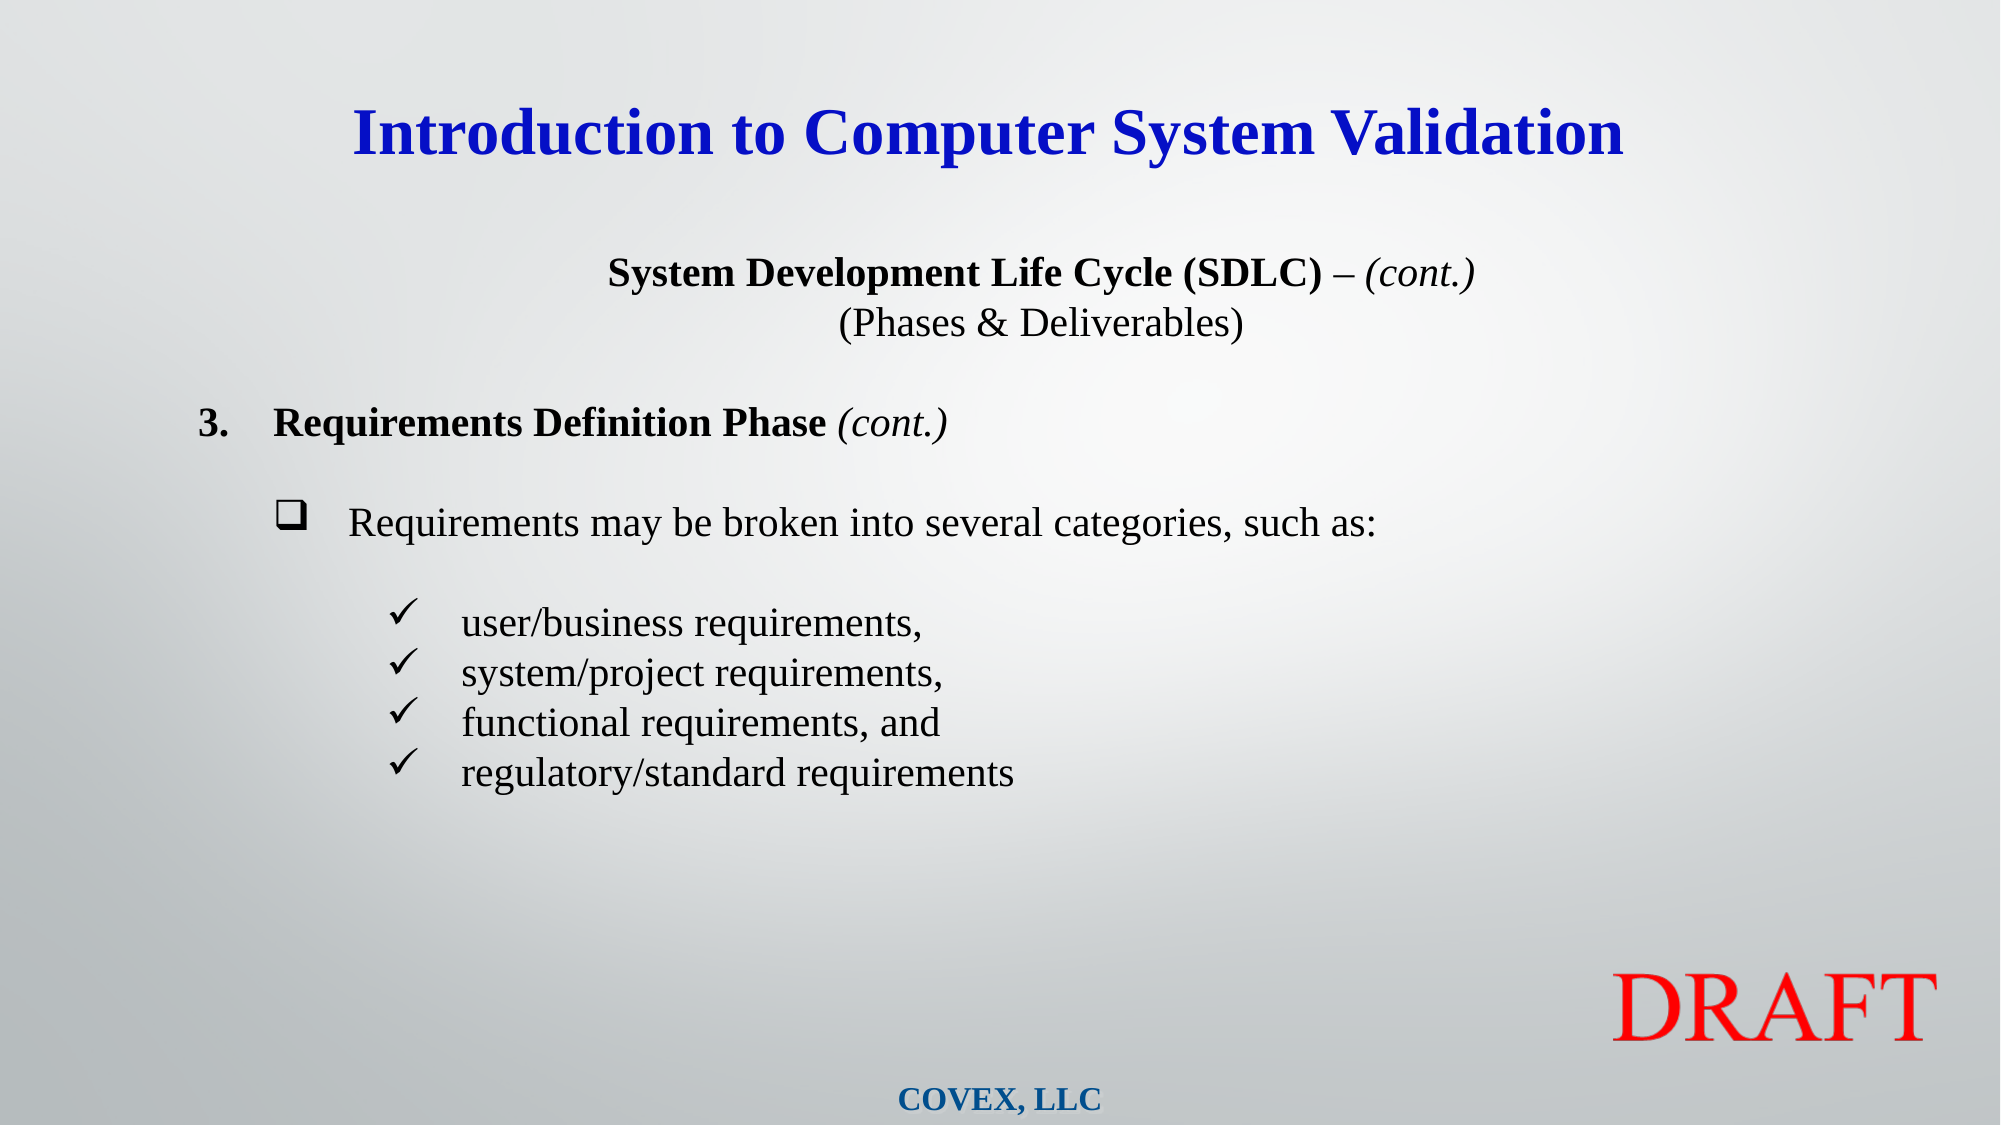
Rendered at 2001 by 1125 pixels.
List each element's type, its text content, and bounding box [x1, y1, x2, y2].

picture [1551, 913, 2000, 1125]
list System Development Life Cycle (SDLC) – (cont.) (Phases & Deliverables) Requirements Definition Phase (cont.) Requirements may be broken into several categories, such as: user/business requirements, system/project requirements, functional requirements, and regulatory/standard requirements [183, 237, 1900, 1102]
title Introduction to Computer System Validation [79, 34, 1900, 222]
